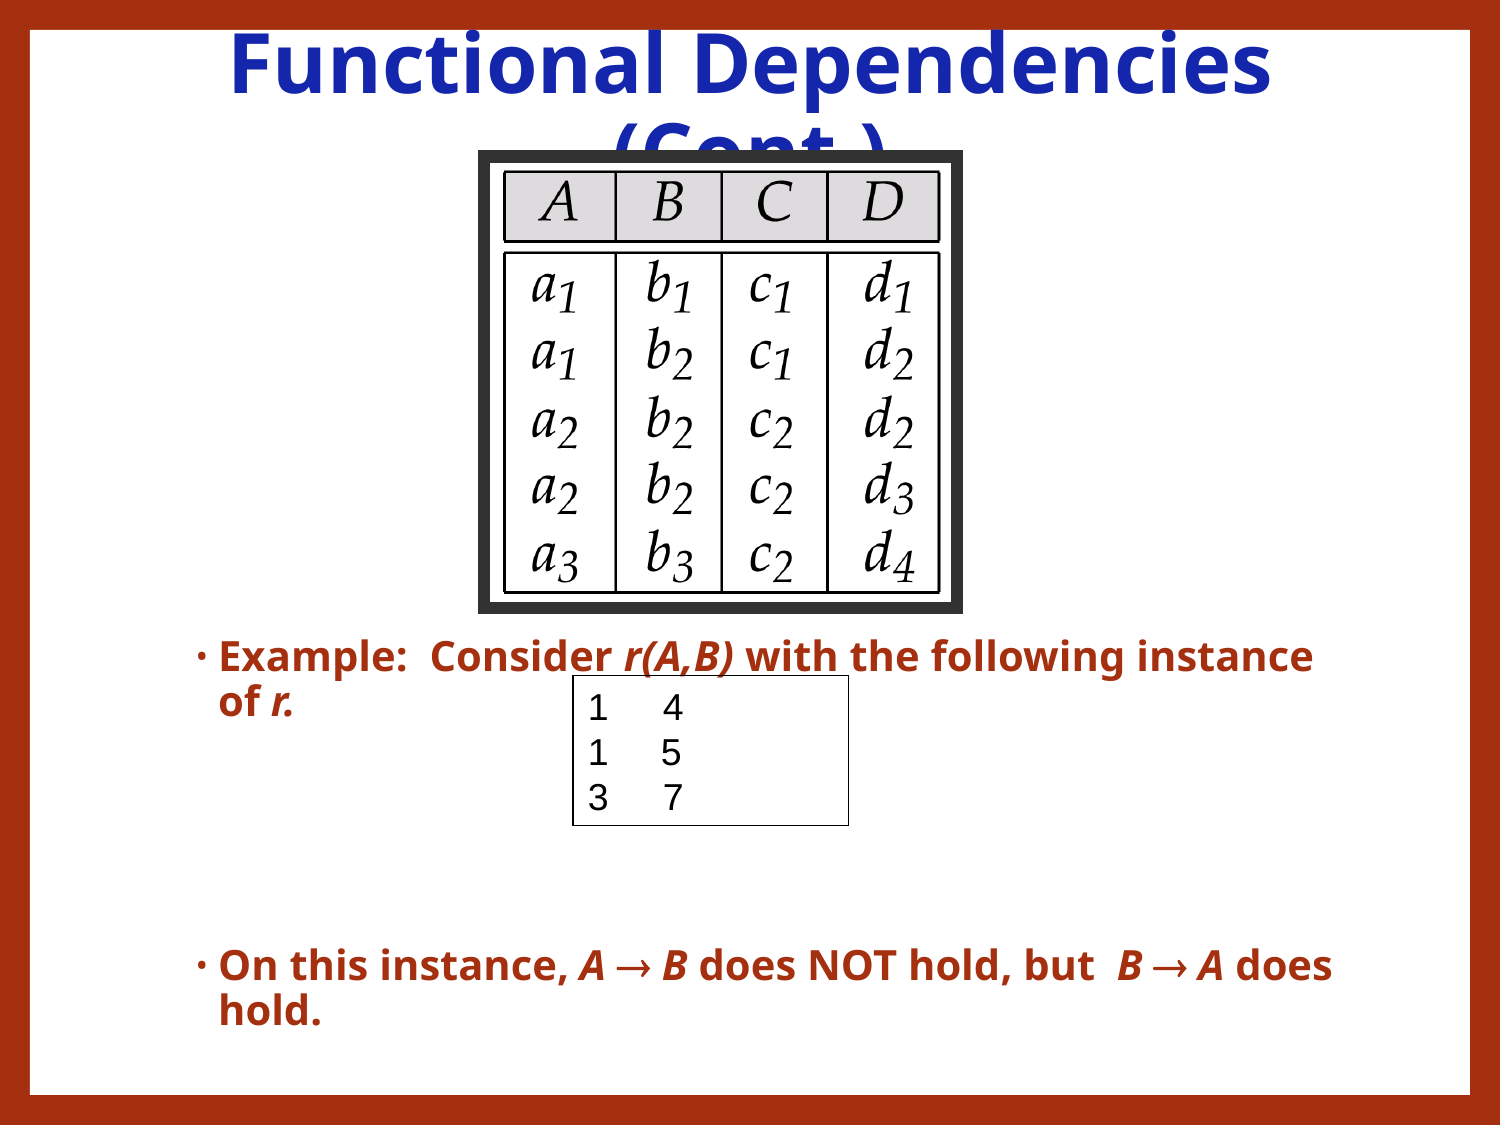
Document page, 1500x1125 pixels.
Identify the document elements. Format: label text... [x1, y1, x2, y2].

text_box 4 1 5 3 7 [573, 675, 849, 826]
list Example: Consider r(A,B) with the following instance of r. On this instance, A  B does NOT hold, but B  A does hold. [174, 162, 1364, 948]
title Functional Dependencies (Cont.) [143, 0, 1359, 223]
picture [489, 162, 952, 602]
